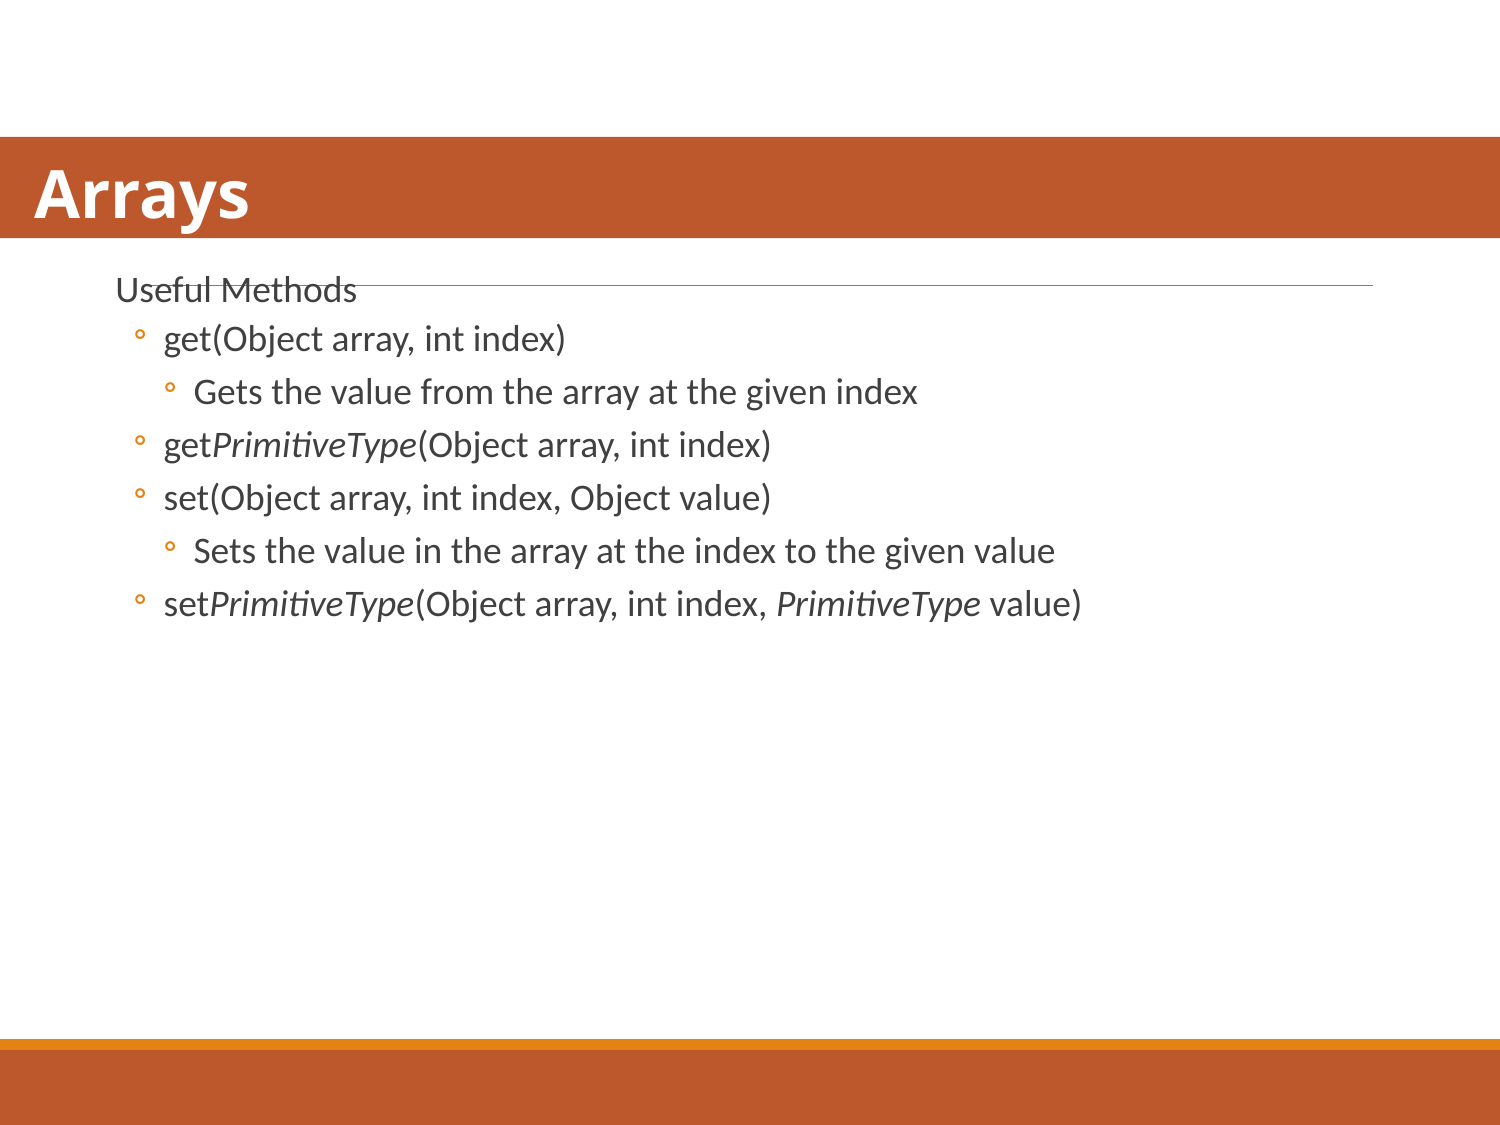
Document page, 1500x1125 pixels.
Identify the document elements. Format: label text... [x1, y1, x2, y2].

list Useful Methods get(Object array, int index) Gets the value from the array at the given index getPrimitiveType(Object array, int index) set(Object array, int index, Object value) Sets the value in the array at the index to the given value setPrimitiveType(Object array, int index, PrimitiveType value) [100, 262, 1438, 1000]
text_box Arrays [0, 136, 1500, 239]
